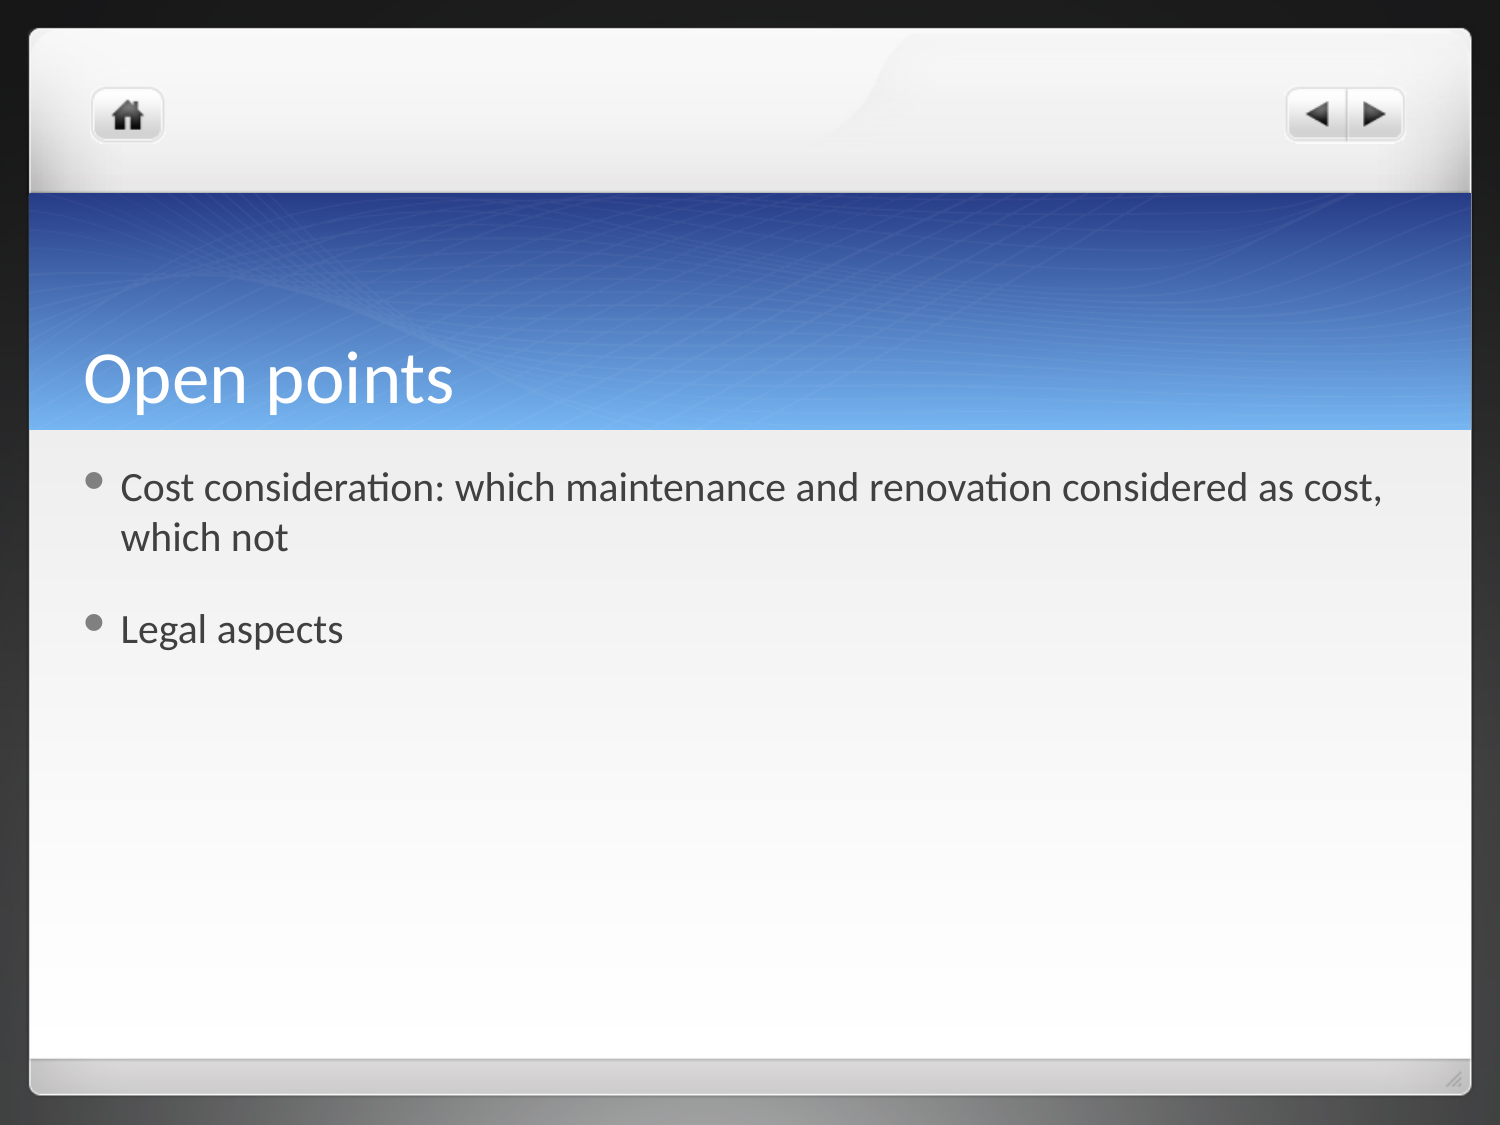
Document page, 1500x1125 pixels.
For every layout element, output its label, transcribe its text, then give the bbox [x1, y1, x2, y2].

list Cost consideration: which maintenance and renovation considered as cost, which not Legal aspects [68, 452, 1432, 1025]
title Open points [68, 238, 1432, 427]
picture [0, 0, 1500, 1125]
